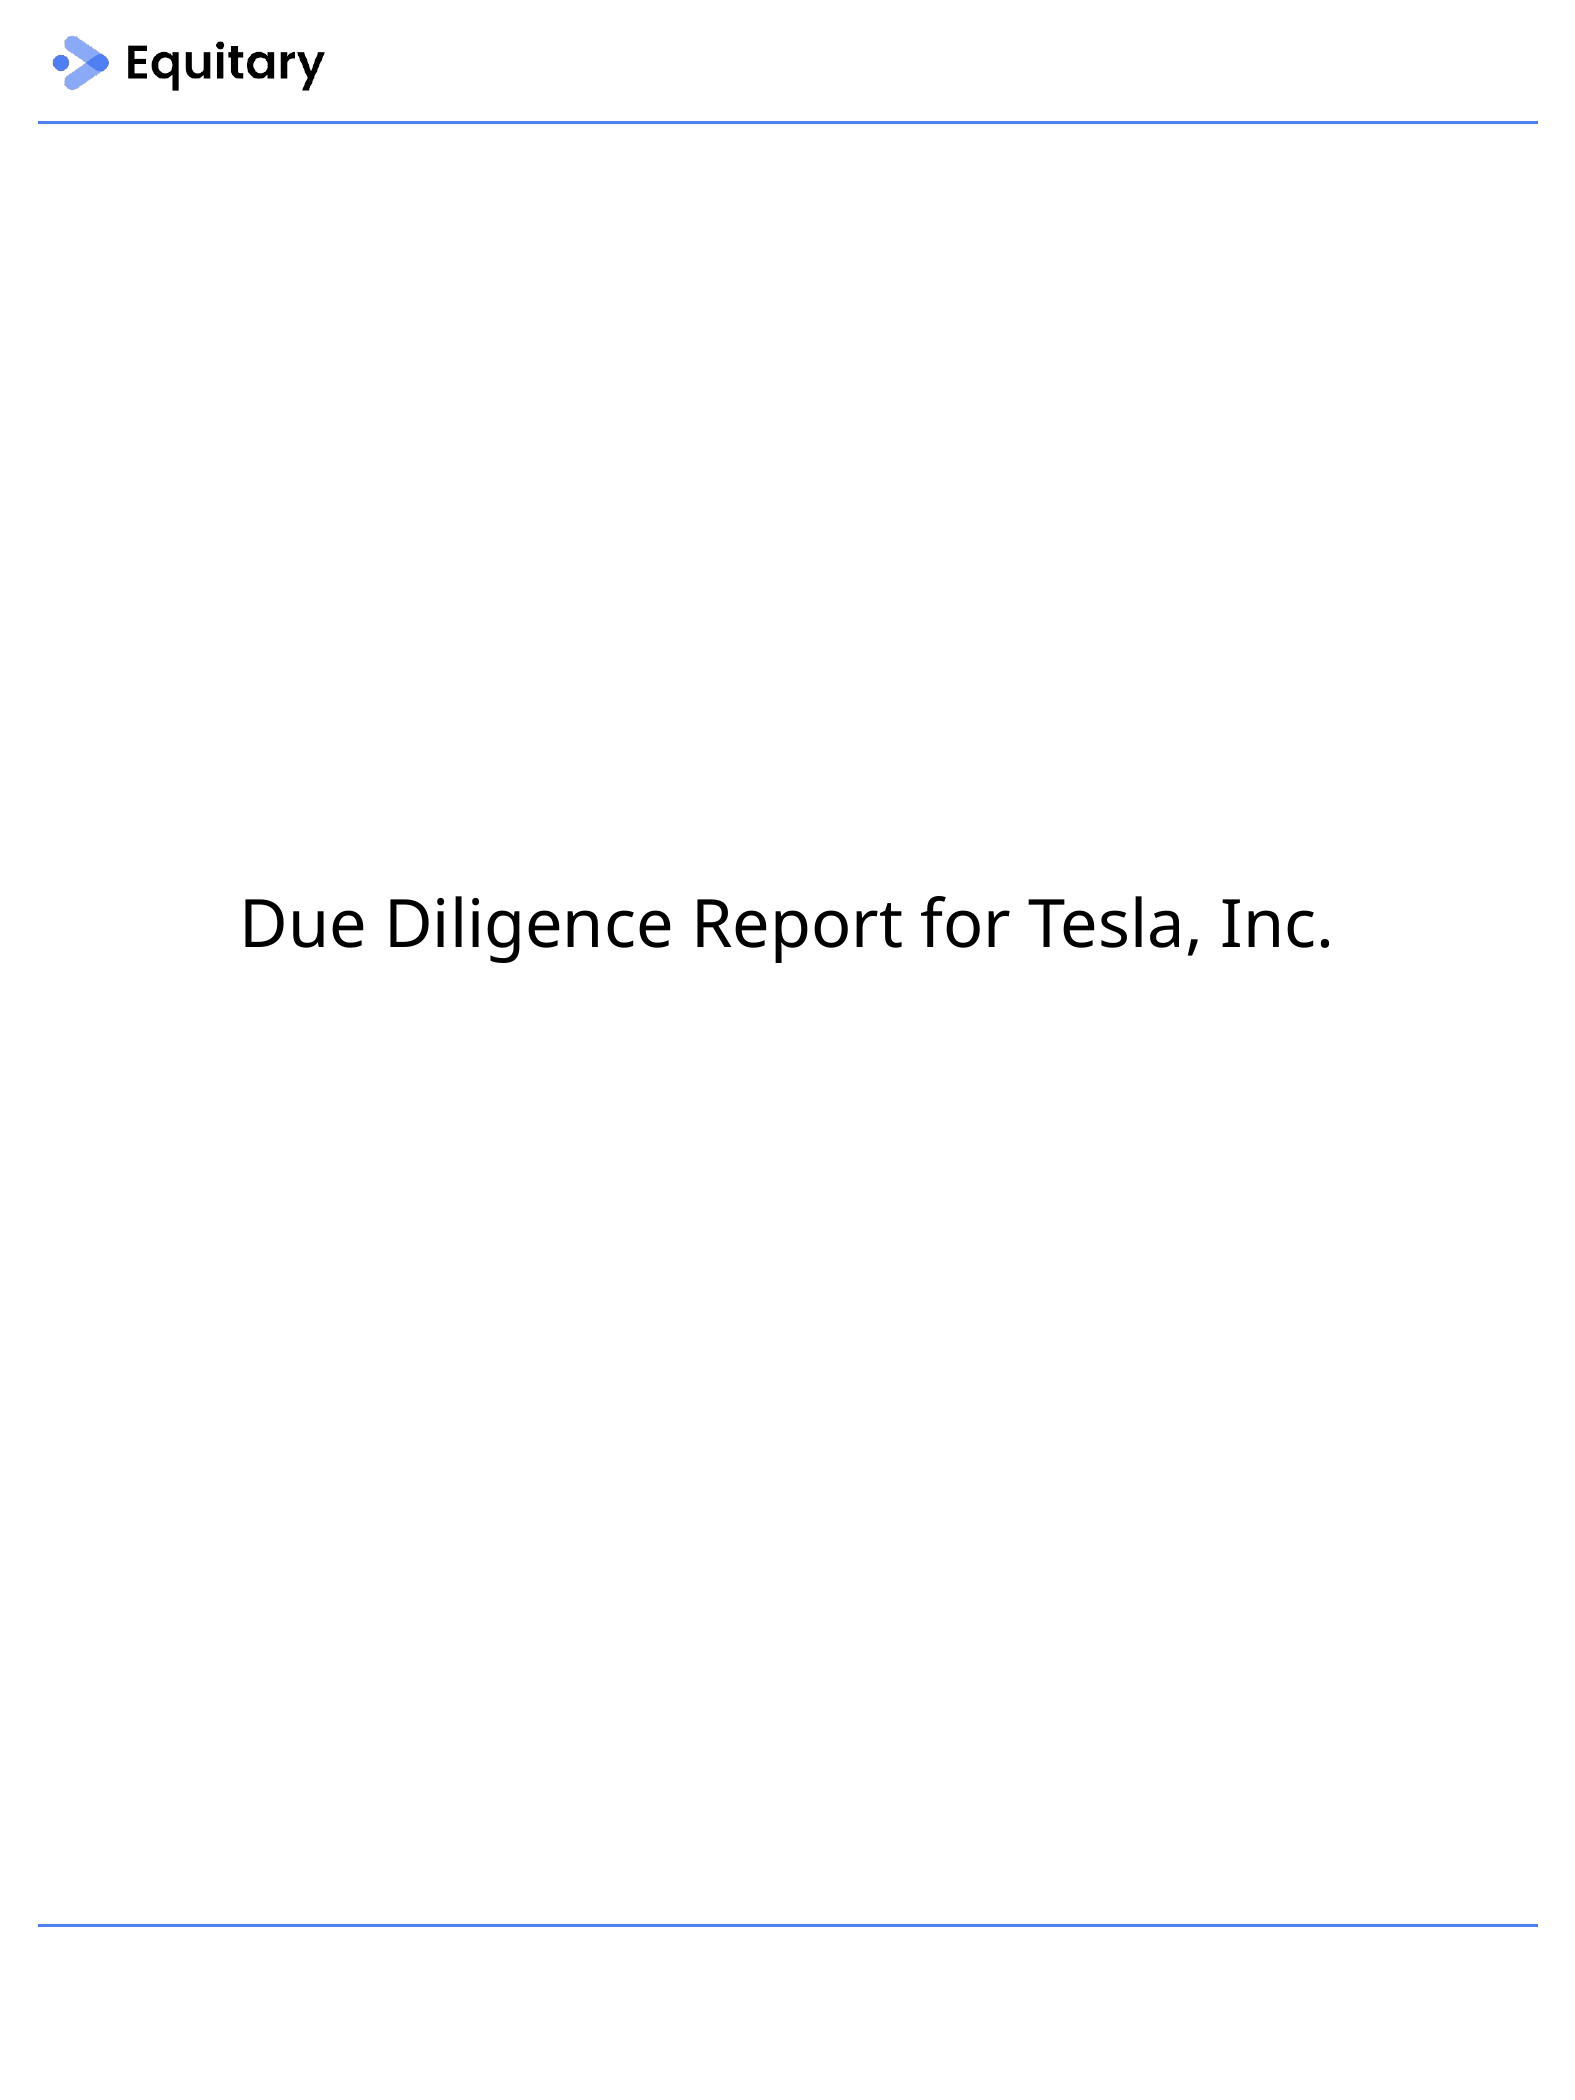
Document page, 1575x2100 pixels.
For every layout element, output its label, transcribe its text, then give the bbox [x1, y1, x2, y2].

text_box Due Diligence Report for Tesla, Inc. [224, 873, 1351, 968]
picture [18, 12, 374, 123]
